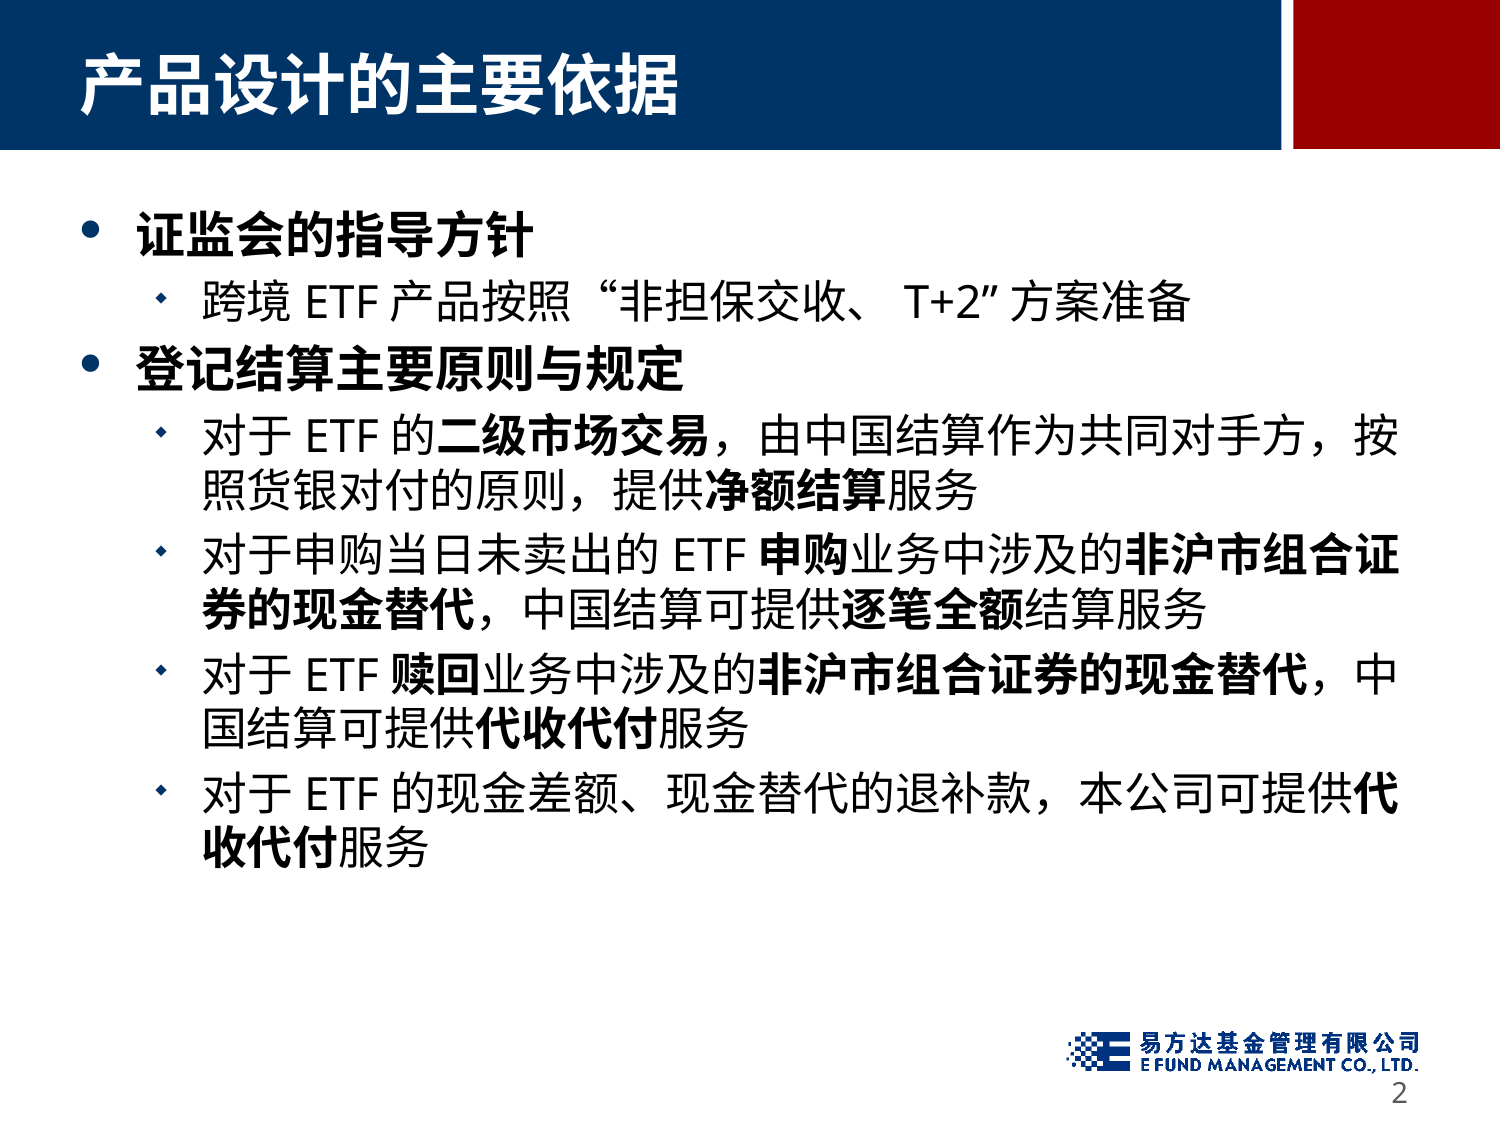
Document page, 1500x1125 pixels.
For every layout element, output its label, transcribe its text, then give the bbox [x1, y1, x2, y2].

list 证监会的指导方针 跨境ETF产品按照“非担保交收、T+2”方案准备 登记结算主要原则与规定 对于ETF的二级市场交易，由中国结算作为共同对手方，按照货银对付的原则，提供净额结算服务 对于申购当日未卖出的ETF申购业务中涉及的非沪市组合证券的现金替代，中国结算可提供逐笔全额结算服务 对于ETF赎回业务中涉及的非沪市组合证券的现金替代，中国结算可提供代收代付服务 对于ETF的现金差额、现金替代的退补款，本公司可提供代收代付服务 [64, 195, 1416, 1030]
title 产品设计的主要依据 [64, 42, 1278, 131]
picture [1064, 1030, 1419, 1074]
